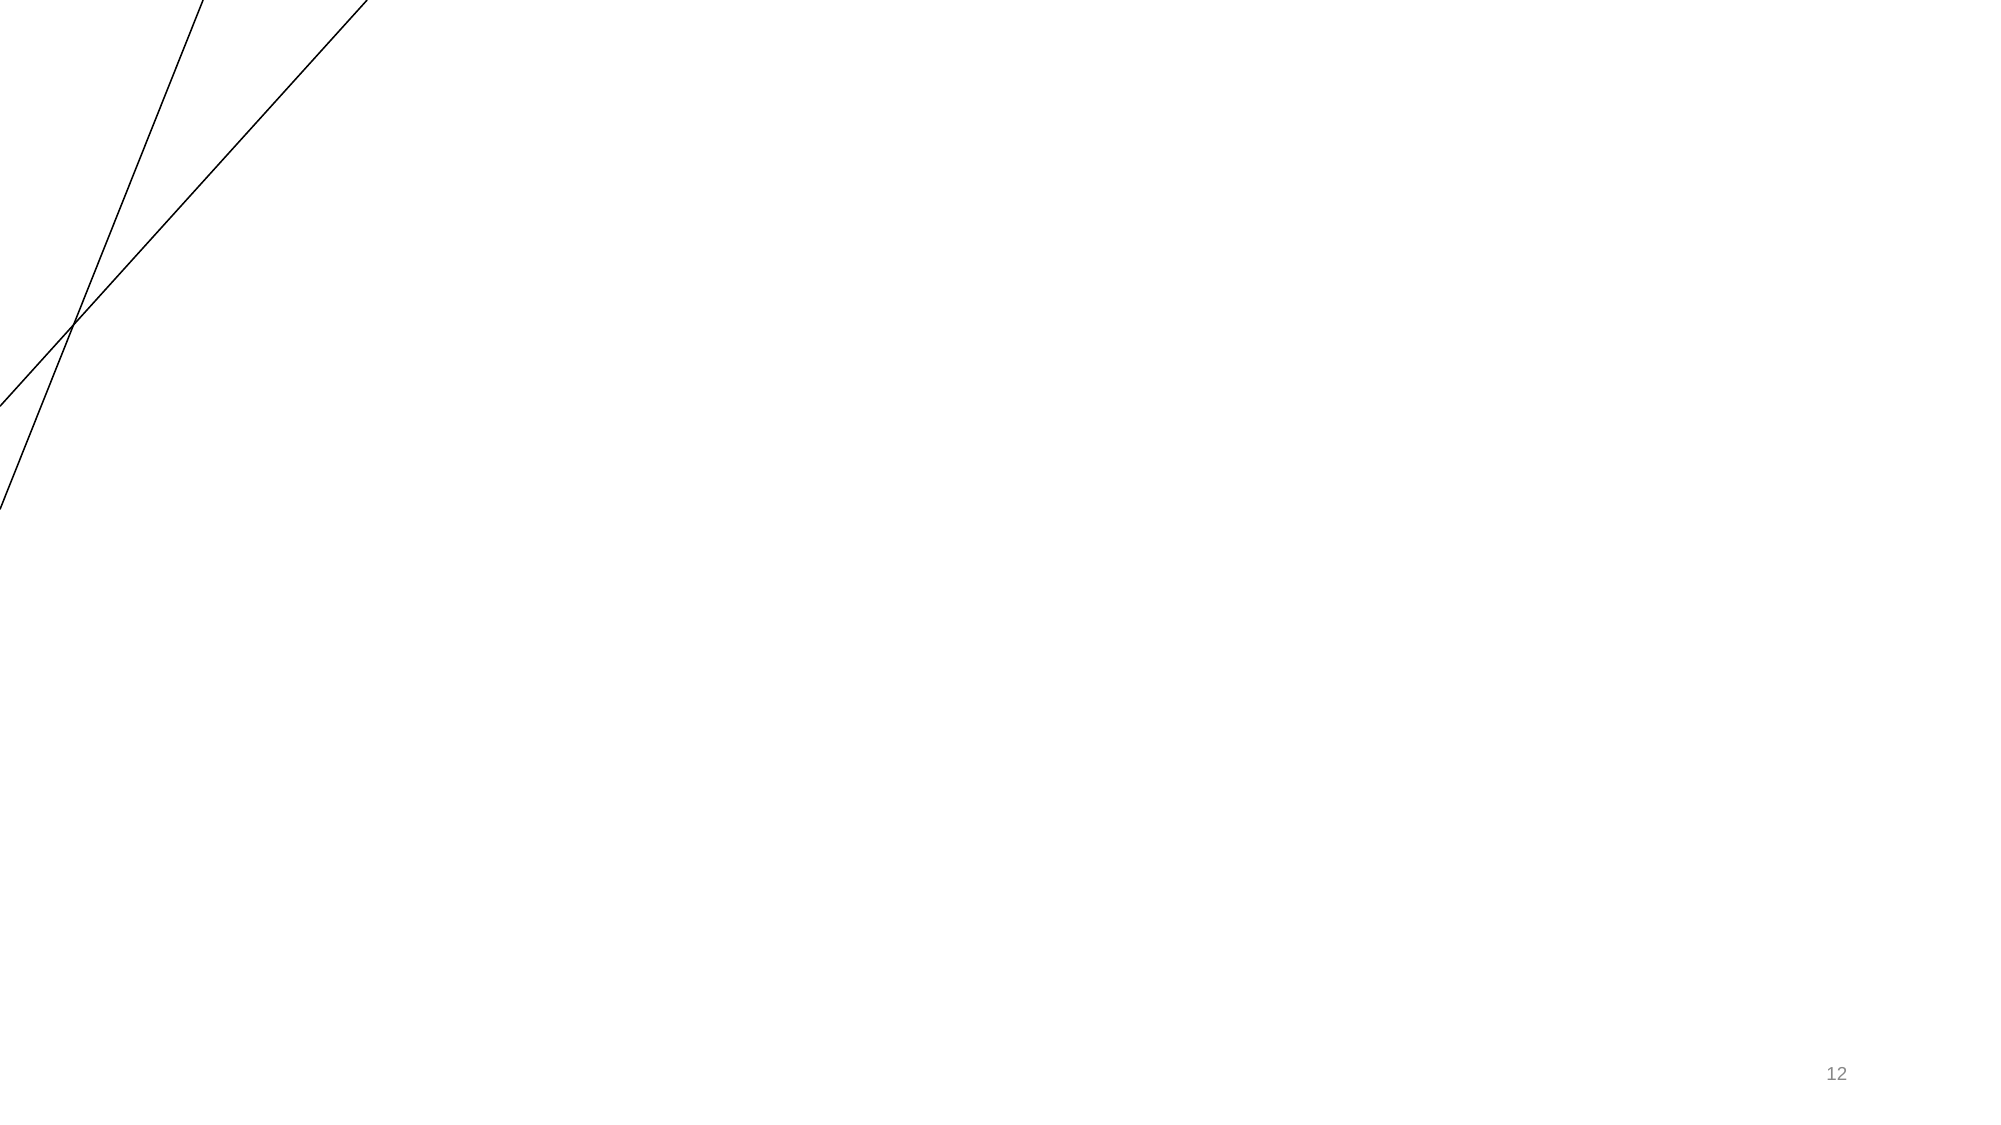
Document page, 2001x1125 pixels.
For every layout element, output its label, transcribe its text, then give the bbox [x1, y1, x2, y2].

slide_number 12 [1412, 1042, 1863, 1103]
